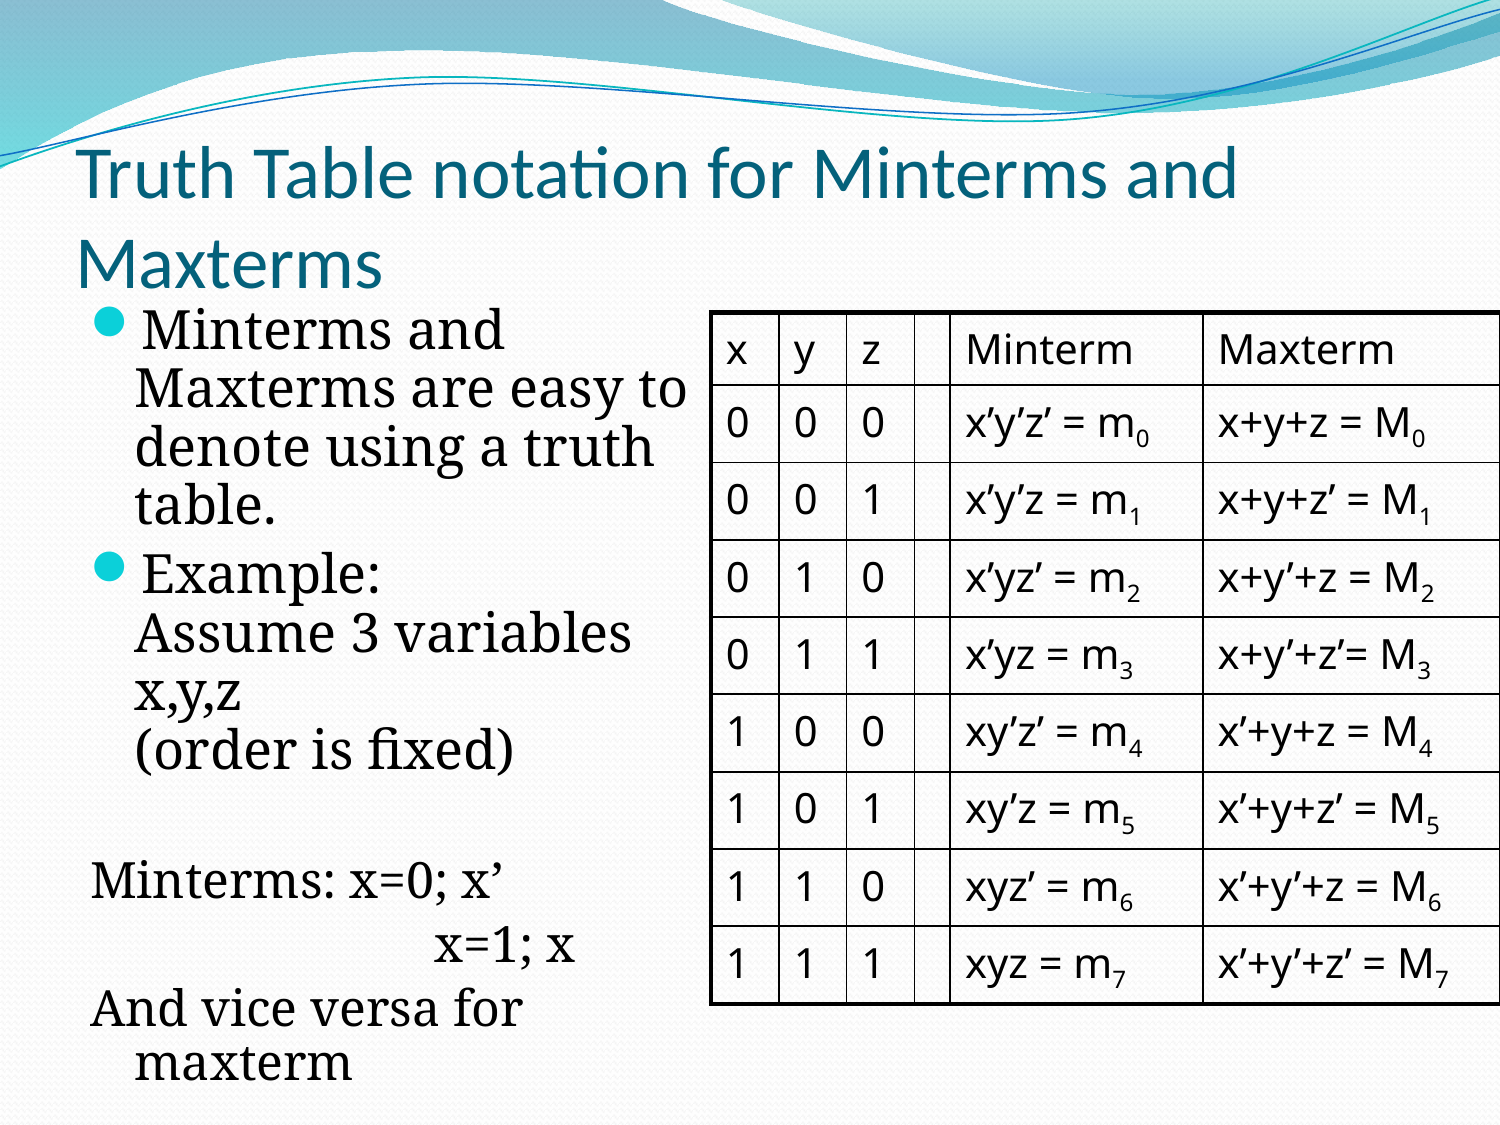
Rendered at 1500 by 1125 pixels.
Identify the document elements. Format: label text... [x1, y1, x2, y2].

table_cell x’+y’+z = M6 [1204, 850, 1499, 925]
table_cell 0 [847, 695, 914, 771]
table_cell [915, 927, 949, 1002]
table_cell x’y’z = m1 [951, 463, 1202, 539]
table_cell 0 [780, 773, 846, 848]
table_cell xy’z’ = m4 [951, 695, 1202, 771]
table_cell 0 [713, 386, 778, 462]
table_cell 0 [780, 386, 846, 462]
table_cell x+y’+z = M2 [1204, 541, 1499, 616]
table_cell 1 [780, 927, 846, 1002]
table_cell 0 [780, 695, 846, 771]
table_cell [915, 386, 949, 462]
table_cell [915, 850, 949, 925]
table_cell x’yz’ = m2 [951, 541, 1202, 616]
table_cell 1 [713, 927, 778, 1002]
title Truth Table notation for Minterms and Maxterms [75, 115, 1425, 304]
table_cell 0 [713, 618, 778, 693]
table_cell x+y’+z’= M3 [1204, 618, 1499, 693]
table_cell x’+y+z’ = M5 [1204, 773, 1499, 848]
table_cell [915, 773, 949, 848]
table_cell 1 [780, 618, 846, 693]
table_header Minterm [951, 315, 1202, 384]
table_header Maxterm [1204, 315, 1499, 384]
table_cell x’+y’+z’ = M7 [1204, 927, 1499, 1002]
table_cell 0 [713, 541, 778, 616]
table_cell x’y’z’ = m0 [951, 386, 1202, 462]
table_cell x+y+z = M0 [1204, 386, 1499, 462]
table_cell x+y+z’ = M1 [1204, 463, 1499, 539]
table_cell 1 [713, 773, 778, 848]
table_cell 0 [847, 850, 914, 925]
list Minterms and Maxterms are easy to denote using a truth table. Example: Assume 3 variables x,y,z (order is fixed) Minterms: x=0; x’ x=1; x And vice versa for maxterm [75, 295, 724, 1038]
table_cell [915, 618, 949, 693]
table_header x [713, 315, 778, 384]
table_cell 1 [847, 463, 914, 539]
table_cell x’+y+z = M4 [1204, 695, 1499, 771]
table_cell 1 [713, 695, 778, 771]
table_cell 1 [713, 850, 778, 925]
table_cell 0 [713, 463, 778, 539]
table_cell [915, 695, 949, 771]
table_cell [915, 541, 949, 616]
table_cell 1 [847, 618, 914, 693]
table_cell x’yz = m3 [951, 618, 1202, 693]
table_cell 1 [847, 927, 914, 1002]
table_cell 0 [780, 463, 846, 539]
table_cell 1 [847, 773, 914, 848]
table_cell 0 [847, 541, 914, 616]
table_header z [847, 315, 914, 384]
table_cell xy’z = m5 [951, 773, 1202, 848]
table_cell 1 [780, 850, 846, 925]
table_header [915, 315, 949, 384]
table_cell xyz = m7 [951, 927, 1202, 1002]
table_cell [915, 463, 949, 539]
table_cell xyz’ = m6 [951, 850, 1202, 925]
table_cell 1 [780, 541, 846, 616]
table_header y [780, 315, 846, 384]
table_cell 0 [847, 386, 914, 462]
